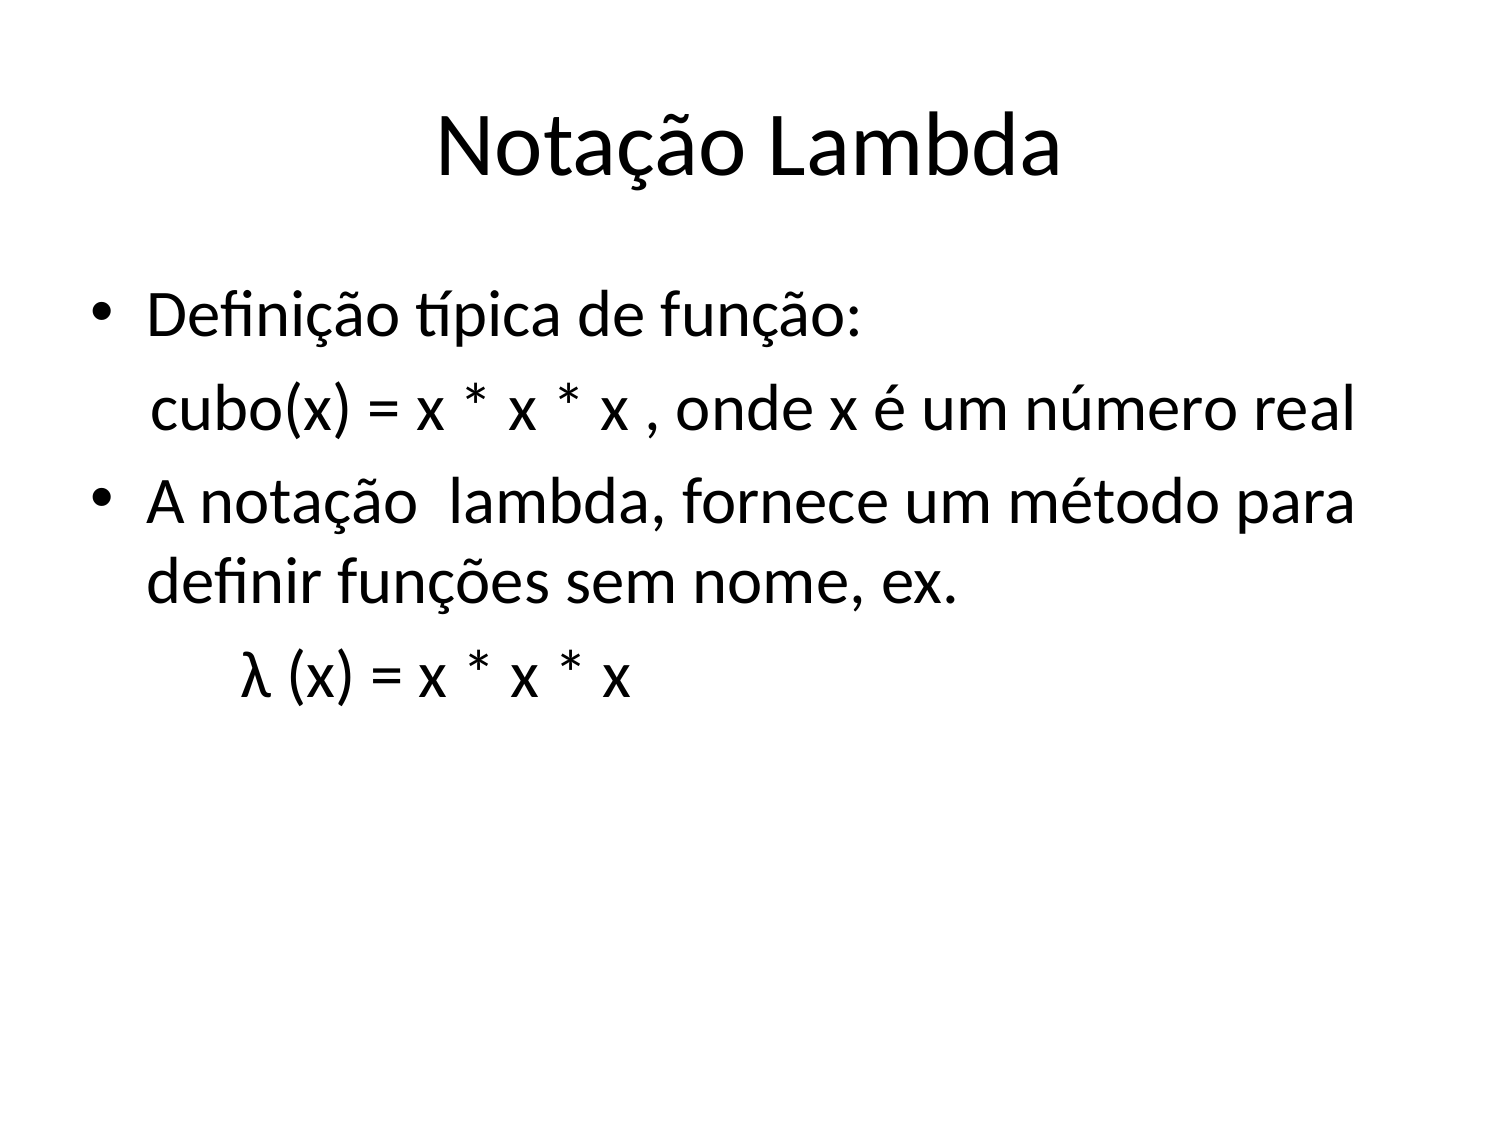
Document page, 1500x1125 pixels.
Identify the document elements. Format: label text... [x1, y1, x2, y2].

title Notação Lambda [75, 45, 1425, 233]
list Definição típica de função: cubo(x) = x * x * x , onde x é um número real A notação lambda, fornece um método para definir funções sem nome, ex. λ (x) = x * x * x [75, 262, 1425, 1005]
